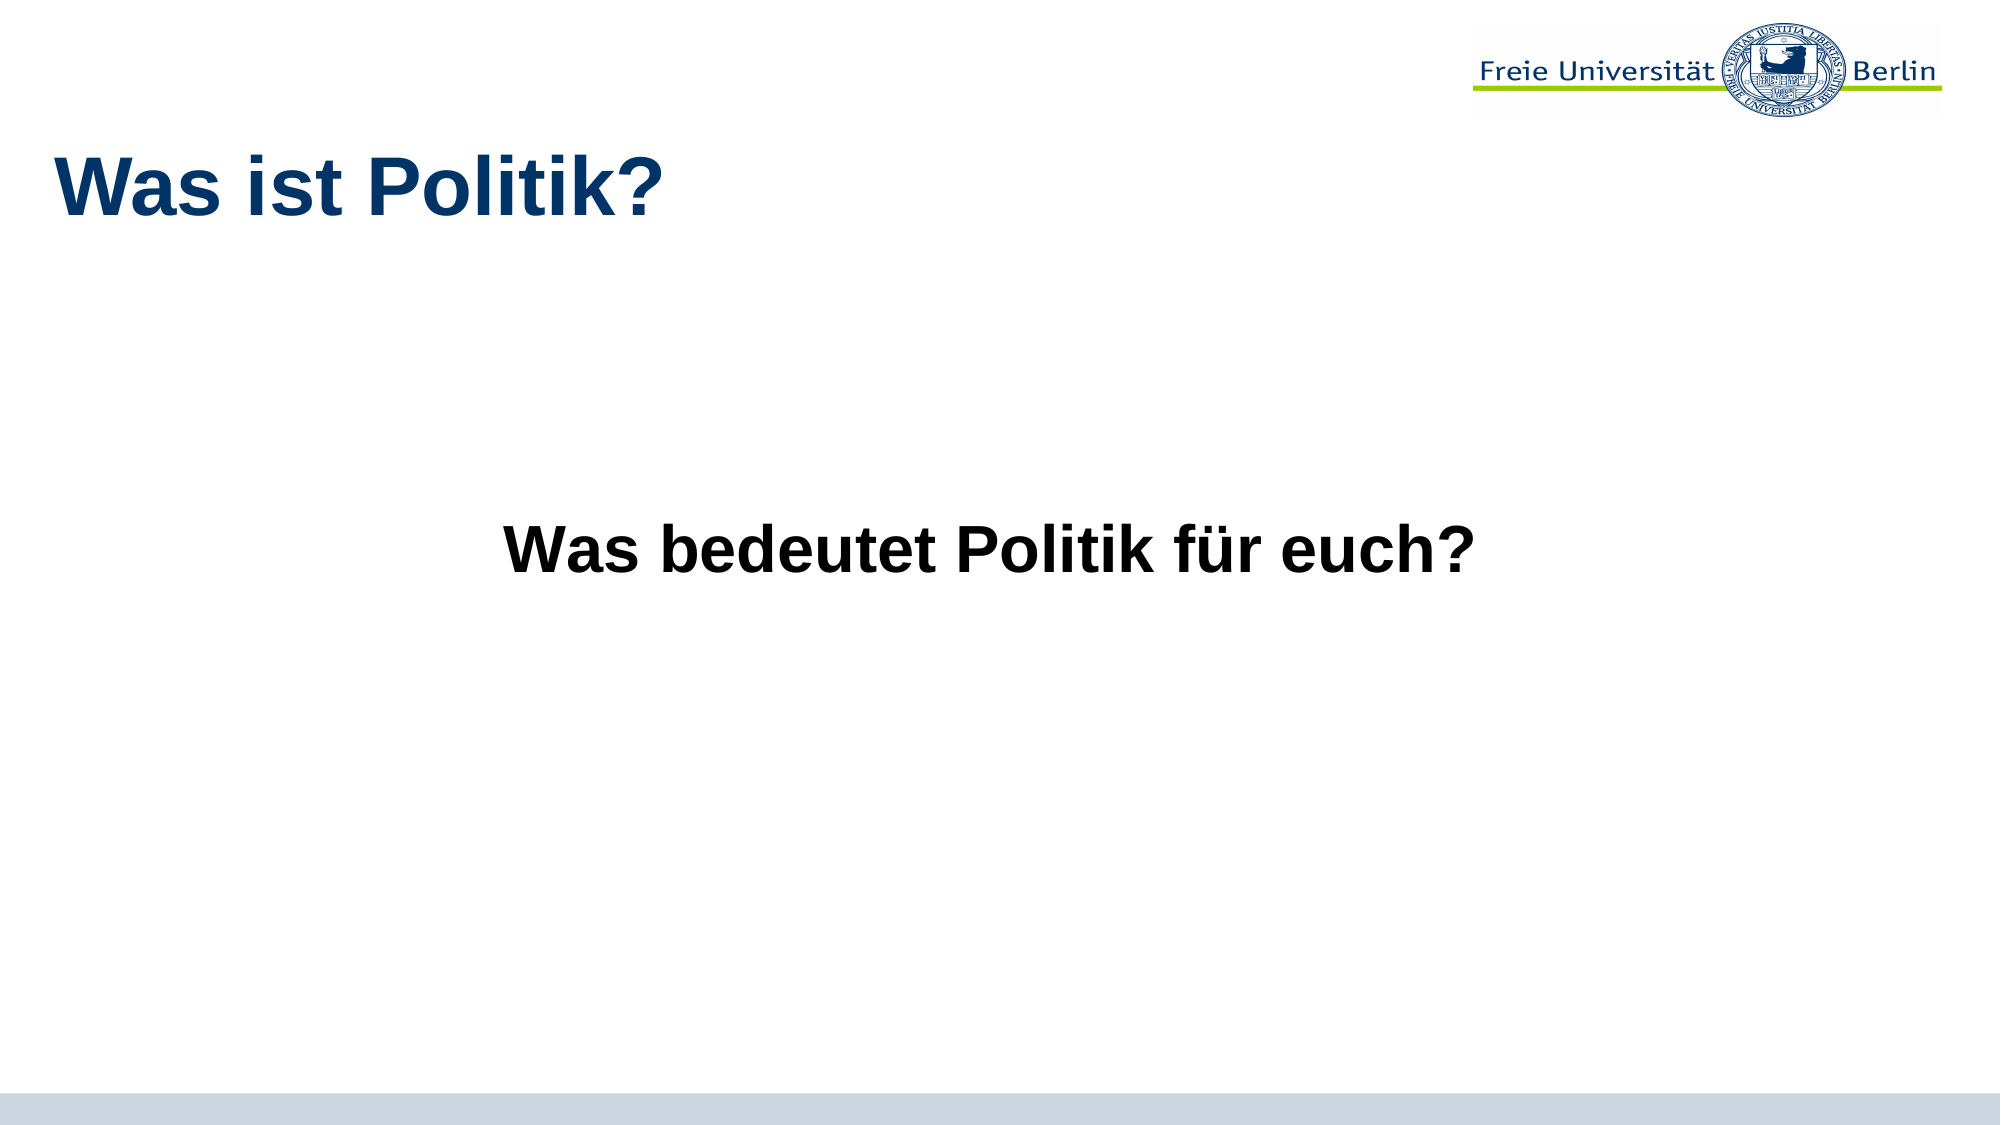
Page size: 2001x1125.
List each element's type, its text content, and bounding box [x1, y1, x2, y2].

picture [1473, 23, 1942, 117]
list Was bedeutet Politik für euch? [54, 265, 1946, 1064]
title Was ist Politik? [54, 154, 1946, 226]
